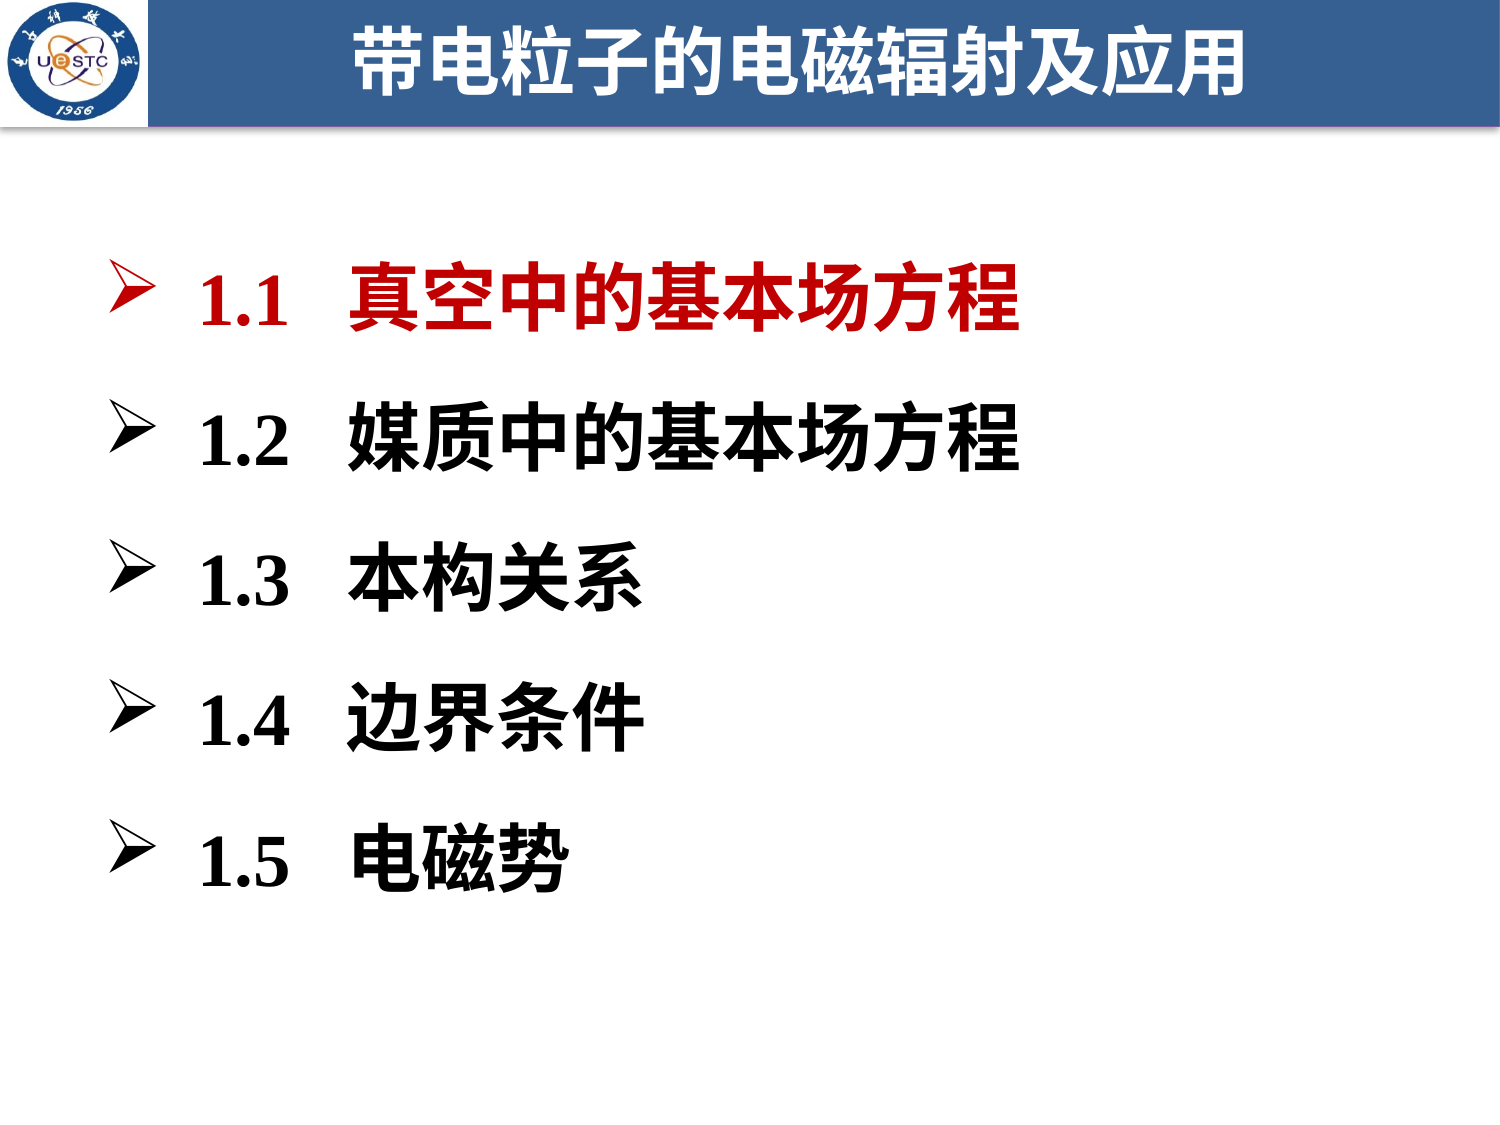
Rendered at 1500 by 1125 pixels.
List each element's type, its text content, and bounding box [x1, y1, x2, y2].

picture [0, 0, 148, 127]
text_box 1.1 真空中的基本场方程 1.2 媒质中的基本场方程 1.3 本构关系 1.4 边界条件 1.5 电磁势 [88, 243, 1258, 909]
